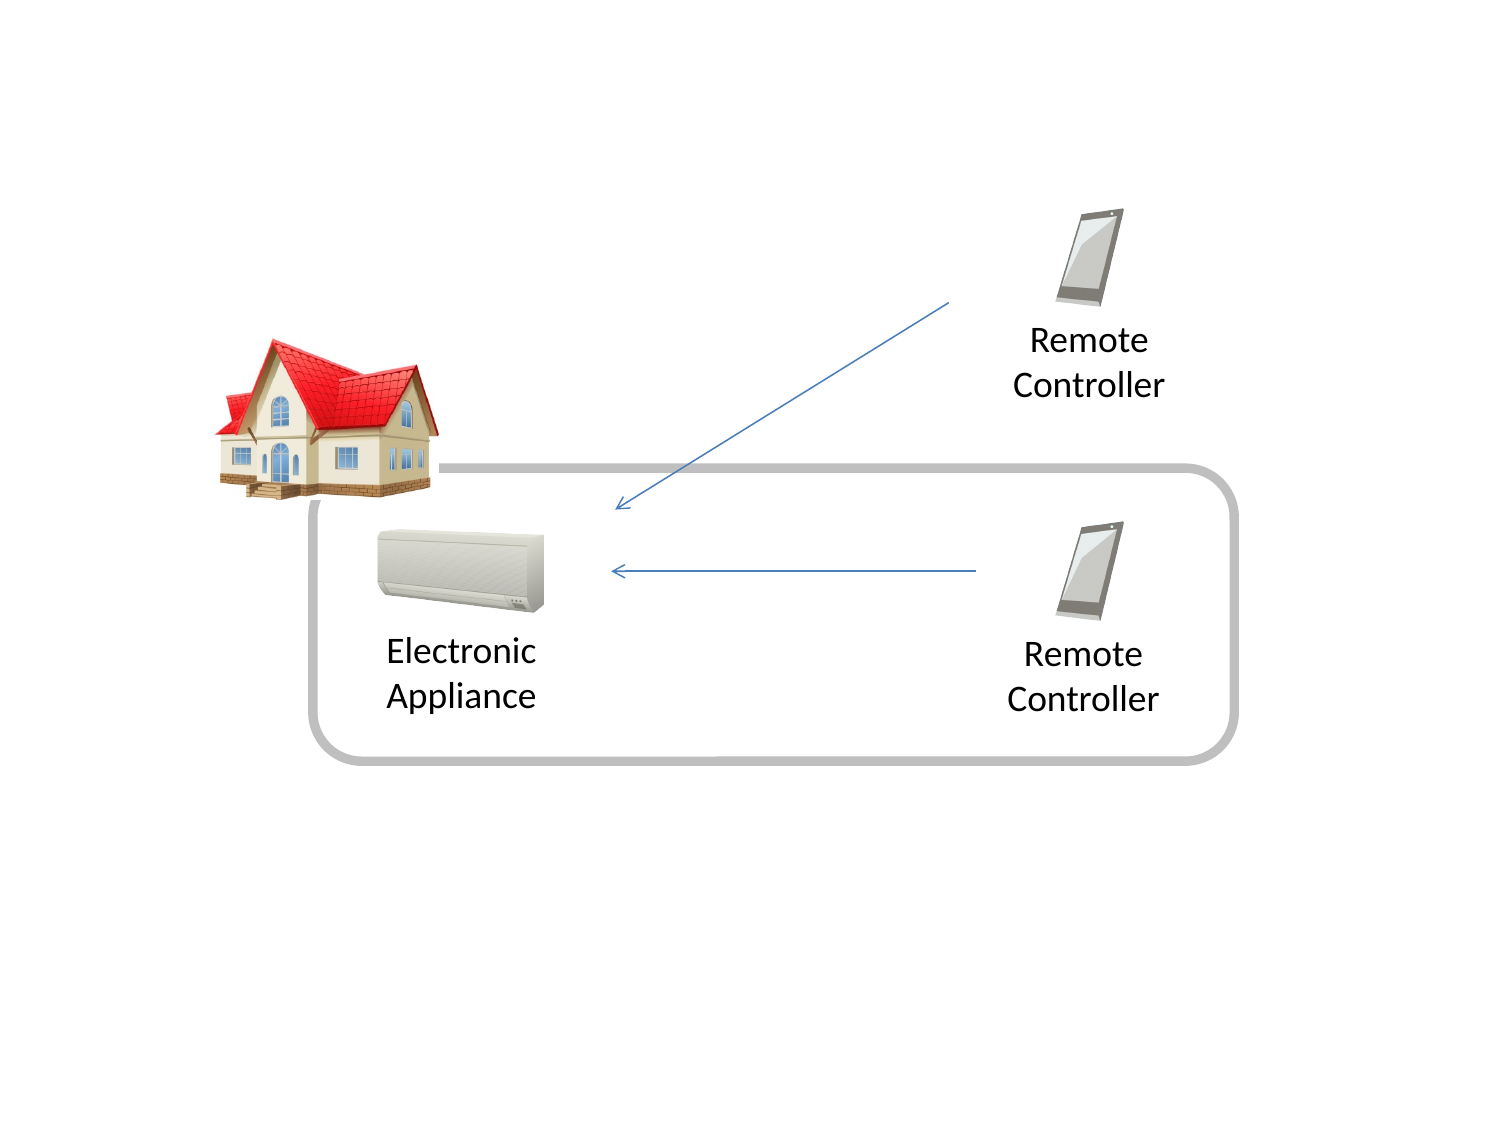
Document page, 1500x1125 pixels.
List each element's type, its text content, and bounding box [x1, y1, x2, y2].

text_box Electronic Appliance [371, 618, 552, 724]
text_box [614, 302, 950, 510]
picture [1055, 521, 1124, 621]
picture [377, 529, 544, 614]
text_box [310, 466, 1237, 764]
picture [214, 337, 439, 500]
text_box Remote Controller [998, 308, 1181, 413]
text_box Remote Controller [992, 621, 1175, 727]
picture [1055, 207, 1124, 308]
